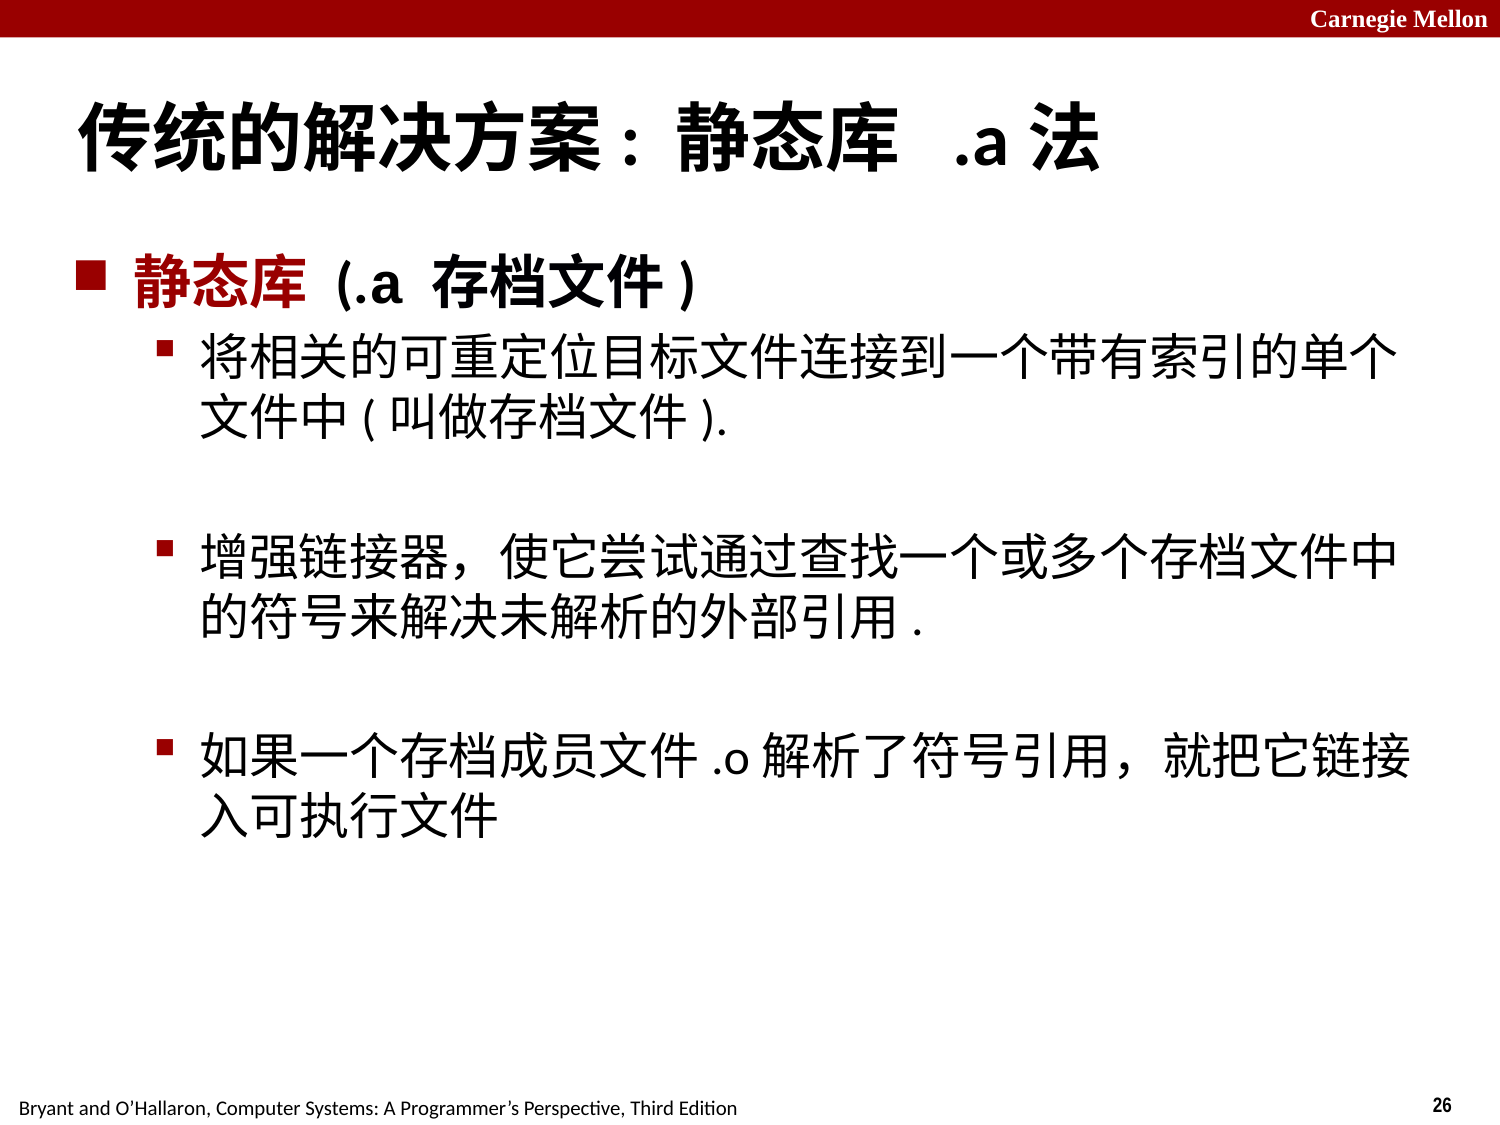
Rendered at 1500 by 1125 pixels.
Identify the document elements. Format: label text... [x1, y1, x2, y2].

title 传统的解决方案: 静态库 .a法 [61, 71, 1493, 201]
list 静态库 (.a 存档文件) 将相关的可重定位目标文件连接到一个带有索引的单个文件中(叫做存档文件). 增强链接器，使它尝试通过查找一个或多个存档文件中的符号来解决未解析的外部引用. 如果一个存档成员文件.o解析了符号引用，就把它链接入可执行文件 [61, 237, 1451, 1020]
